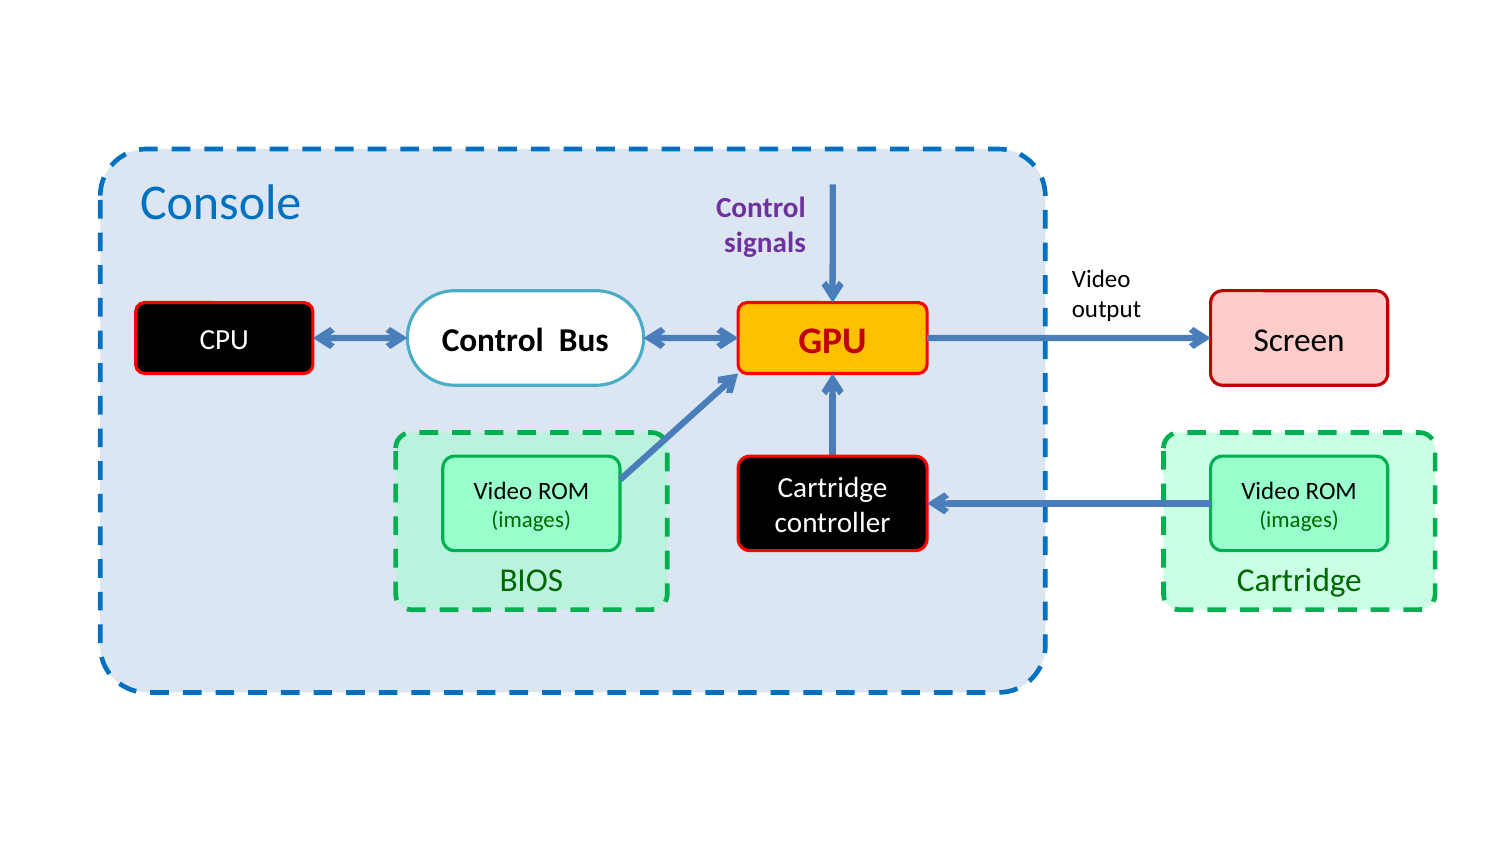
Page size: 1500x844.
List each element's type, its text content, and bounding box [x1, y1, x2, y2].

text_box Cartridge [1161, 430, 1438, 612]
text_box Control signals [679, 181, 821, 266]
text_box Video ROM (images) [1208, 453, 1390, 553]
text_box Video ROM (images) [440, 453, 623, 553]
text_box Video output [1057, 255, 1176, 330]
text_box Cartridge controller [735, 453, 930, 553]
text_box CPU [133, 300, 315, 376]
text_box BIOS [393, 430, 670, 612]
text_box Screen [1208, 288, 1390, 388]
text_box GPU [735, 300, 930, 376]
text_box Control Bus [405, 288, 646, 388]
text_box Console [98, 146, 1048, 695]
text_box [619, 373, 739, 480]
